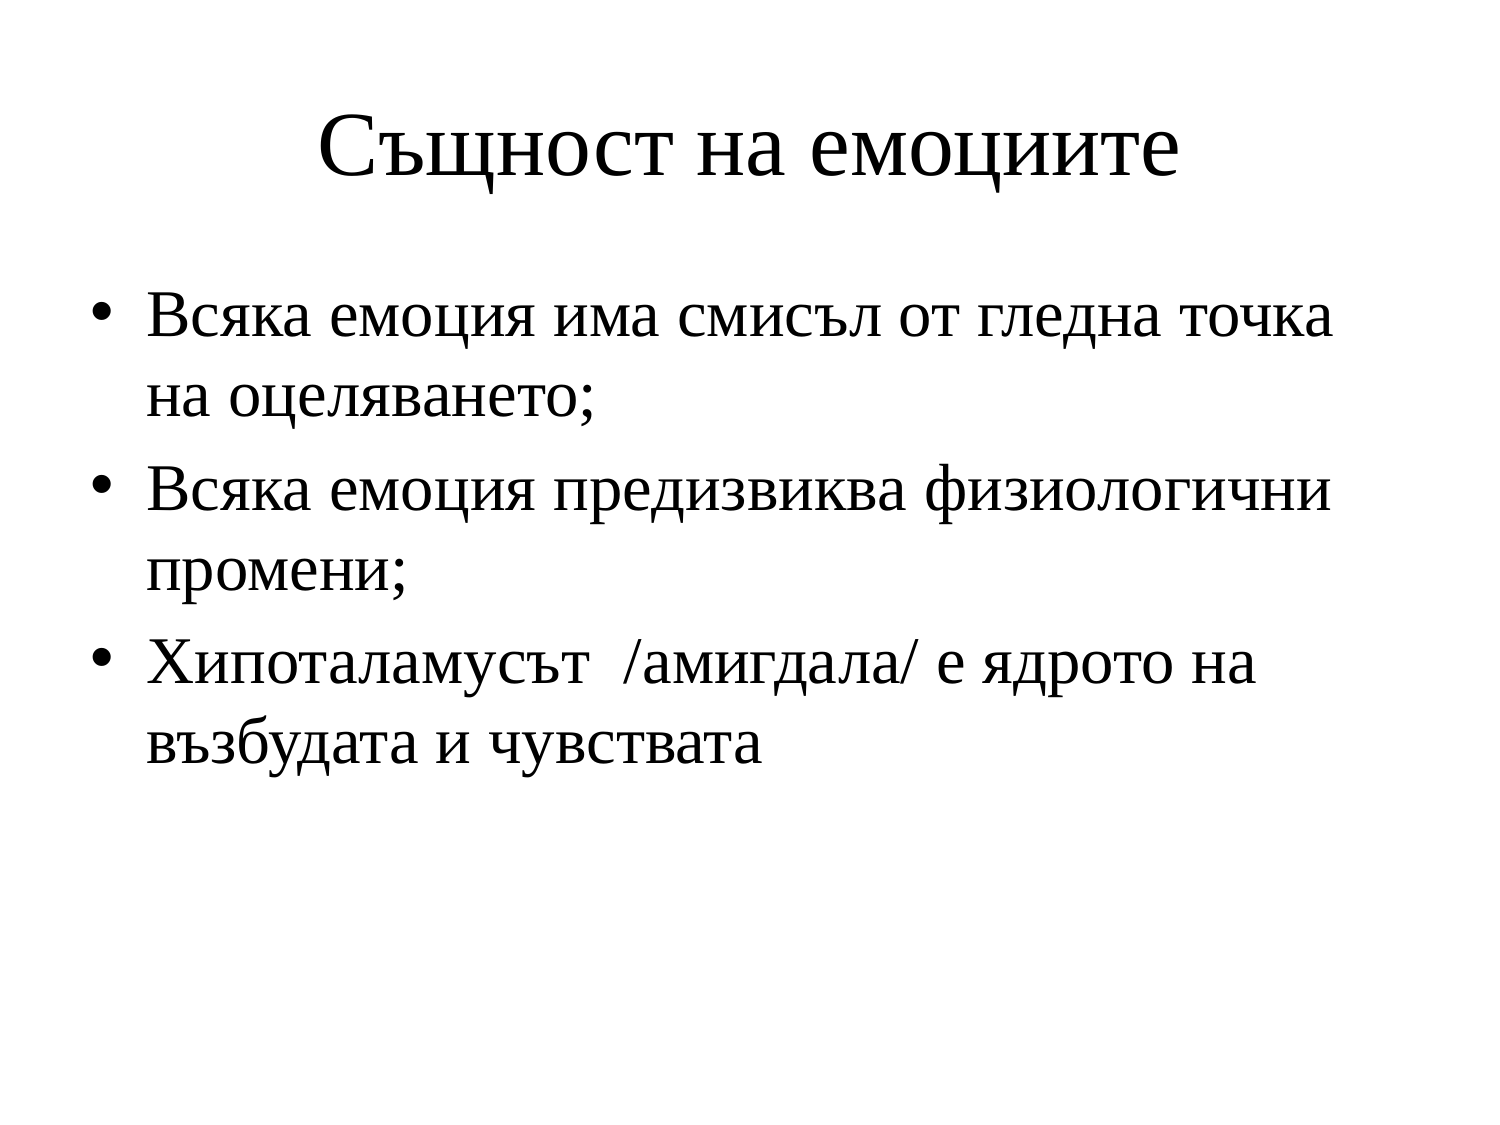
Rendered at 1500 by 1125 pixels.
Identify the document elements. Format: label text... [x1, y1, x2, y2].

list Всяка емоция има смисъл от гледна точка на оцеляването; Всяка емоция предизвиква физиологични промени; Хипоталамусът /амигдала/ е ядрото на възбудата и чувствата [75, 262, 1425, 1005]
title Същност на емоциите [75, 45, 1425, 233]
